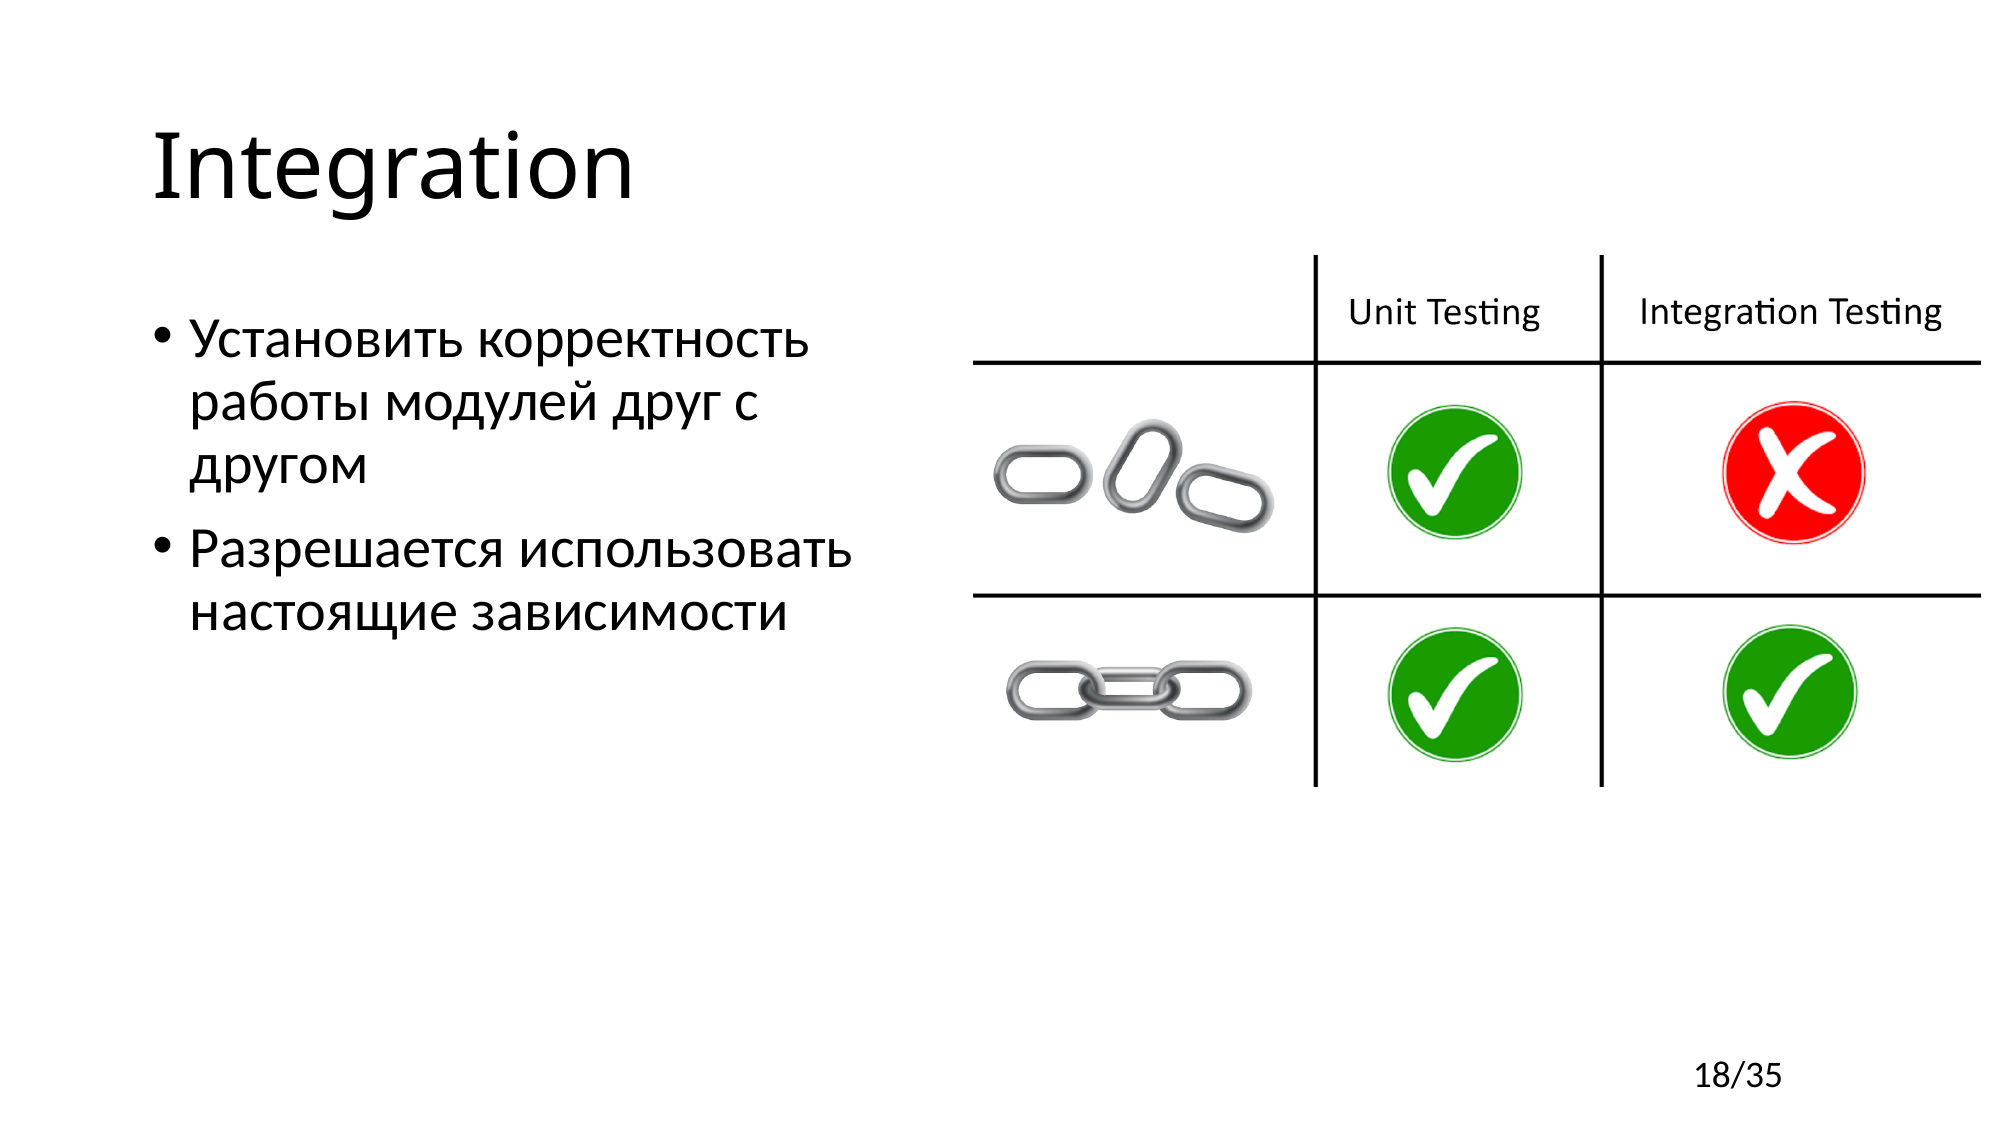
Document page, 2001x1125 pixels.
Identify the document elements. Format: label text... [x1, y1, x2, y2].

title Integration [137, 59, 1863, 278]
picture [973, 255, 1981, 787]
list Установить корректность работы модулей друг с другом Разрешается использовать настоящие зависимости [137, 299, 937, 1014]
